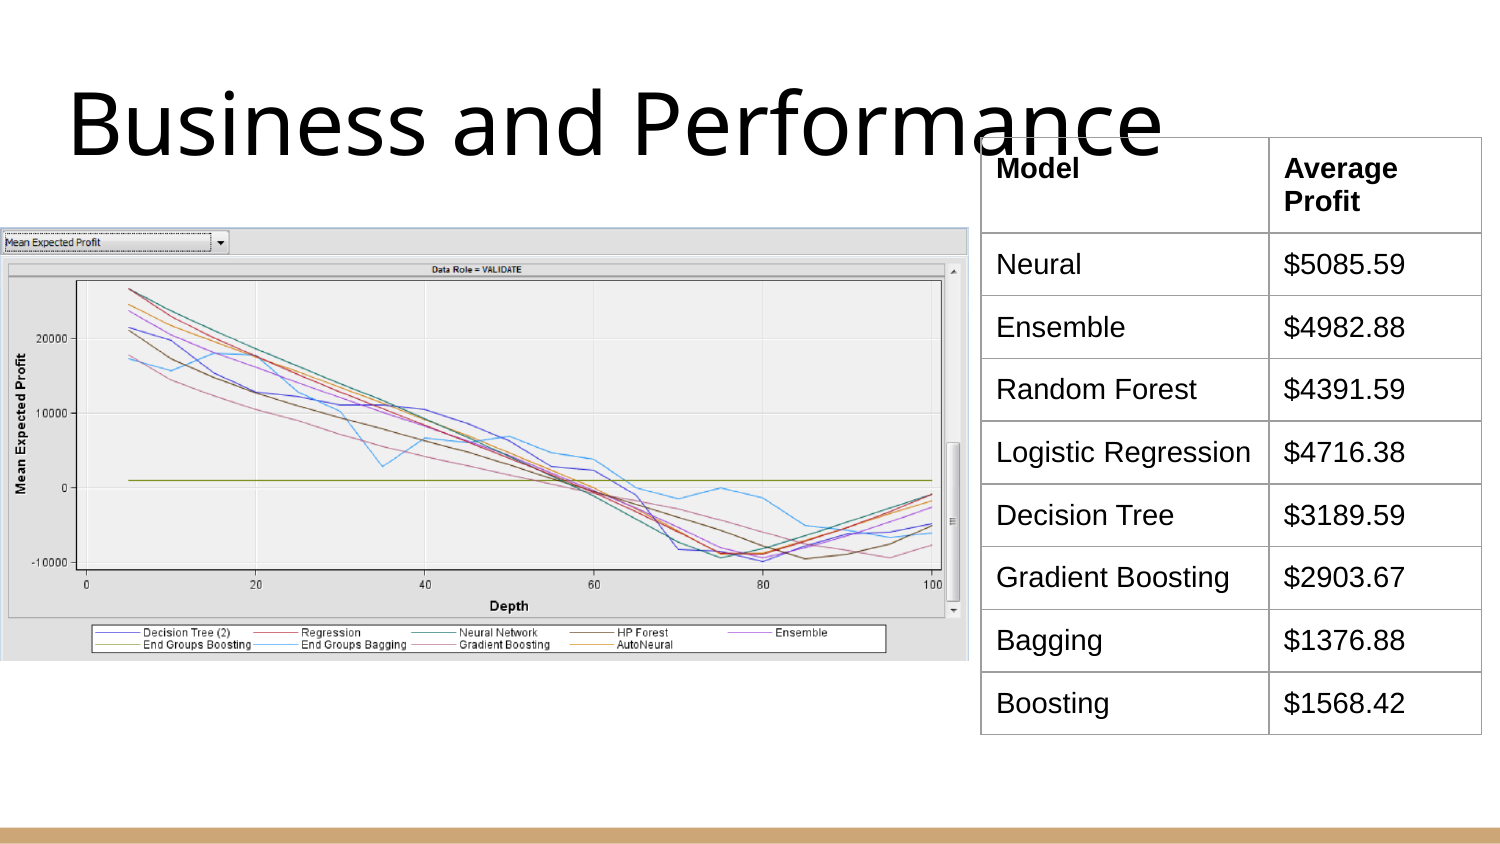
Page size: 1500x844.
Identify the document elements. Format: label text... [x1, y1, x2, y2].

table_cell Neural [982, 234, 1268, 295]
table_cell Random Forest [982, 359, 1268, 420]
table_cell $1568.42 [1270, 673, 1481, 734]
table_cell $4391.59 [1270, 359, 1481, 420]
table_cell $5085.59 [1270, 234, 1481, 295]
table_header Average Profit [1270, 138, 1481, 232]
table_header Model [982, 138, 1268, 232]
table_cell $3189.59 [1270, 485, 1481, 546]
table_cell Decision Tree [982, 485, 1268, 546]
table_cell Gradient Boosting [982, 547, 1268, 609]
table_cell Ensemble [982, 296, 1268, 358]
table_cell $1376.88 [1270, 610, 1481, 671]
table_cell $2903.67 [1270, 547, 1481, 609]
table_cell Logistic Regression [982, 422, 1268, 483]
table_cell Boosting [982, 673, 1268, 734]
picture [0, 227, 969, 661]
table_cell Bagging [982, 610, 1268, 671]
title Business and Performance [51, 51, 1449, 189]
table_cell $4716.38 [1270, 422, 1481, 483]
table_cell $4982.88 [1270, 296, 1481, 358]
